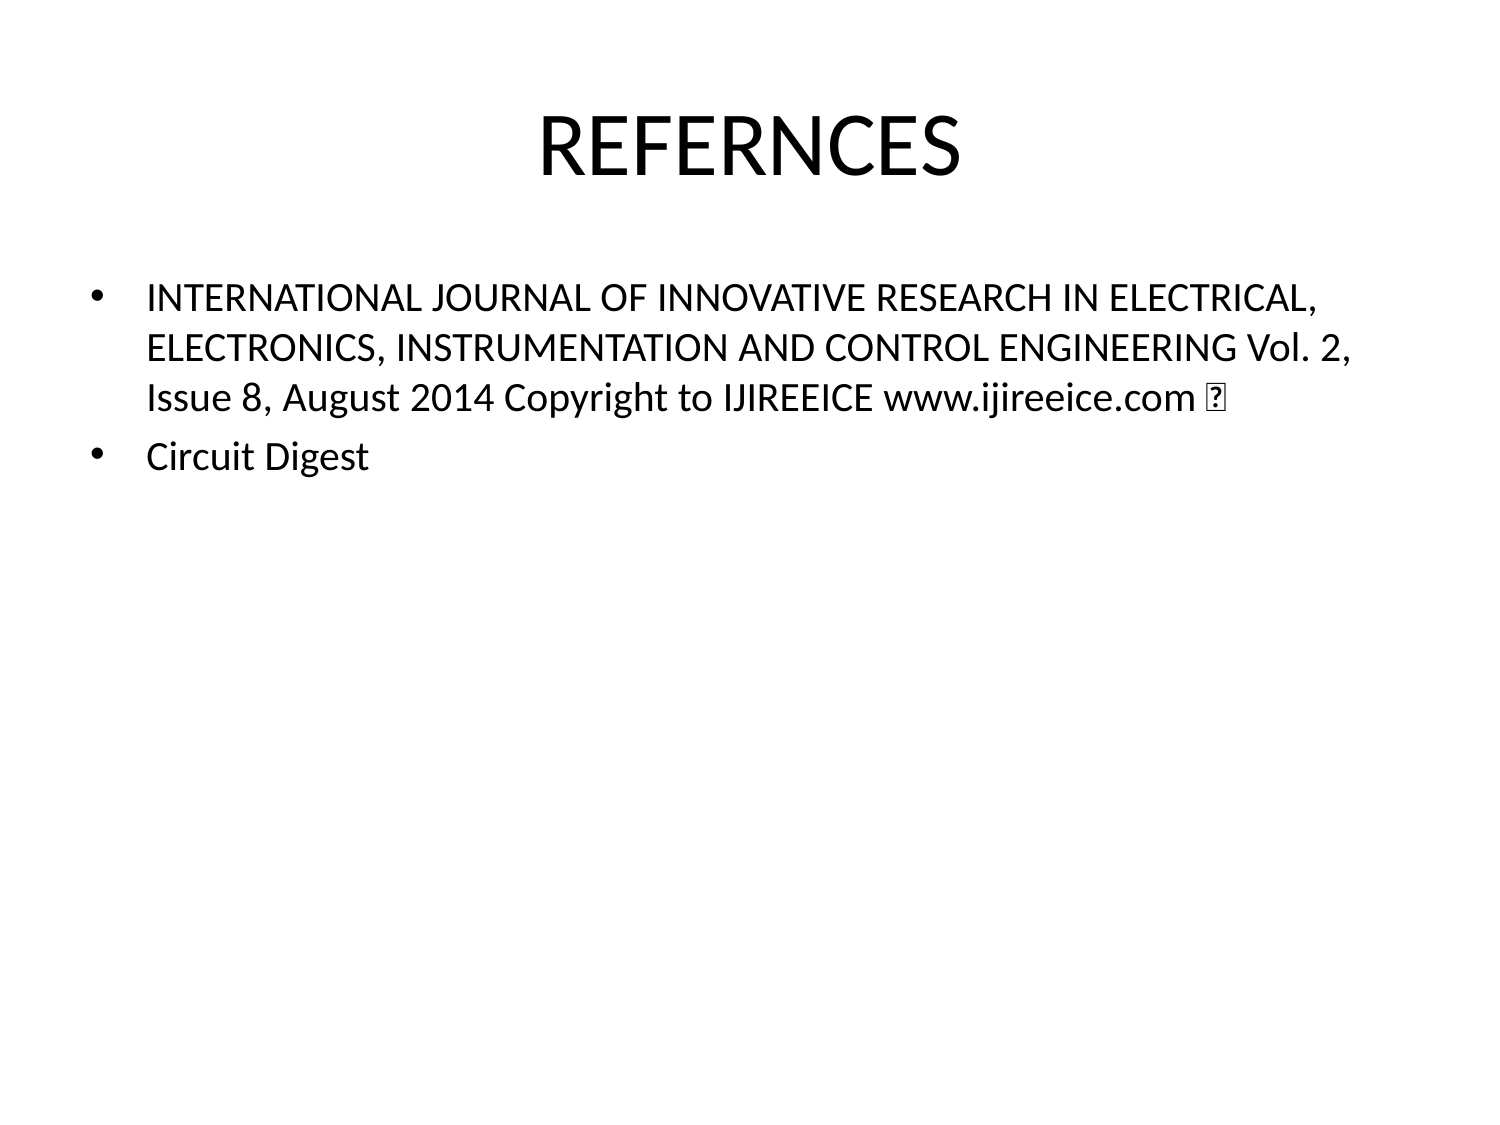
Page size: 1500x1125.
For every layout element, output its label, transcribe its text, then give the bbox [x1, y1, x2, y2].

title REFERNCES [75, 45, 1425, 233]
list INTERNATIONAL JOURNAL OF INNOVATIVE RESEARCH IN ELECTRICAL, ELECTRONICS, INSTRUMENTATION AND CONTROL ENGINEERING Vol. 2, Issue 8, August 2014 Copyright to IJIREEICE www.ijireeice.com  Circuit Digest [75, 262, 1425, 1005]
